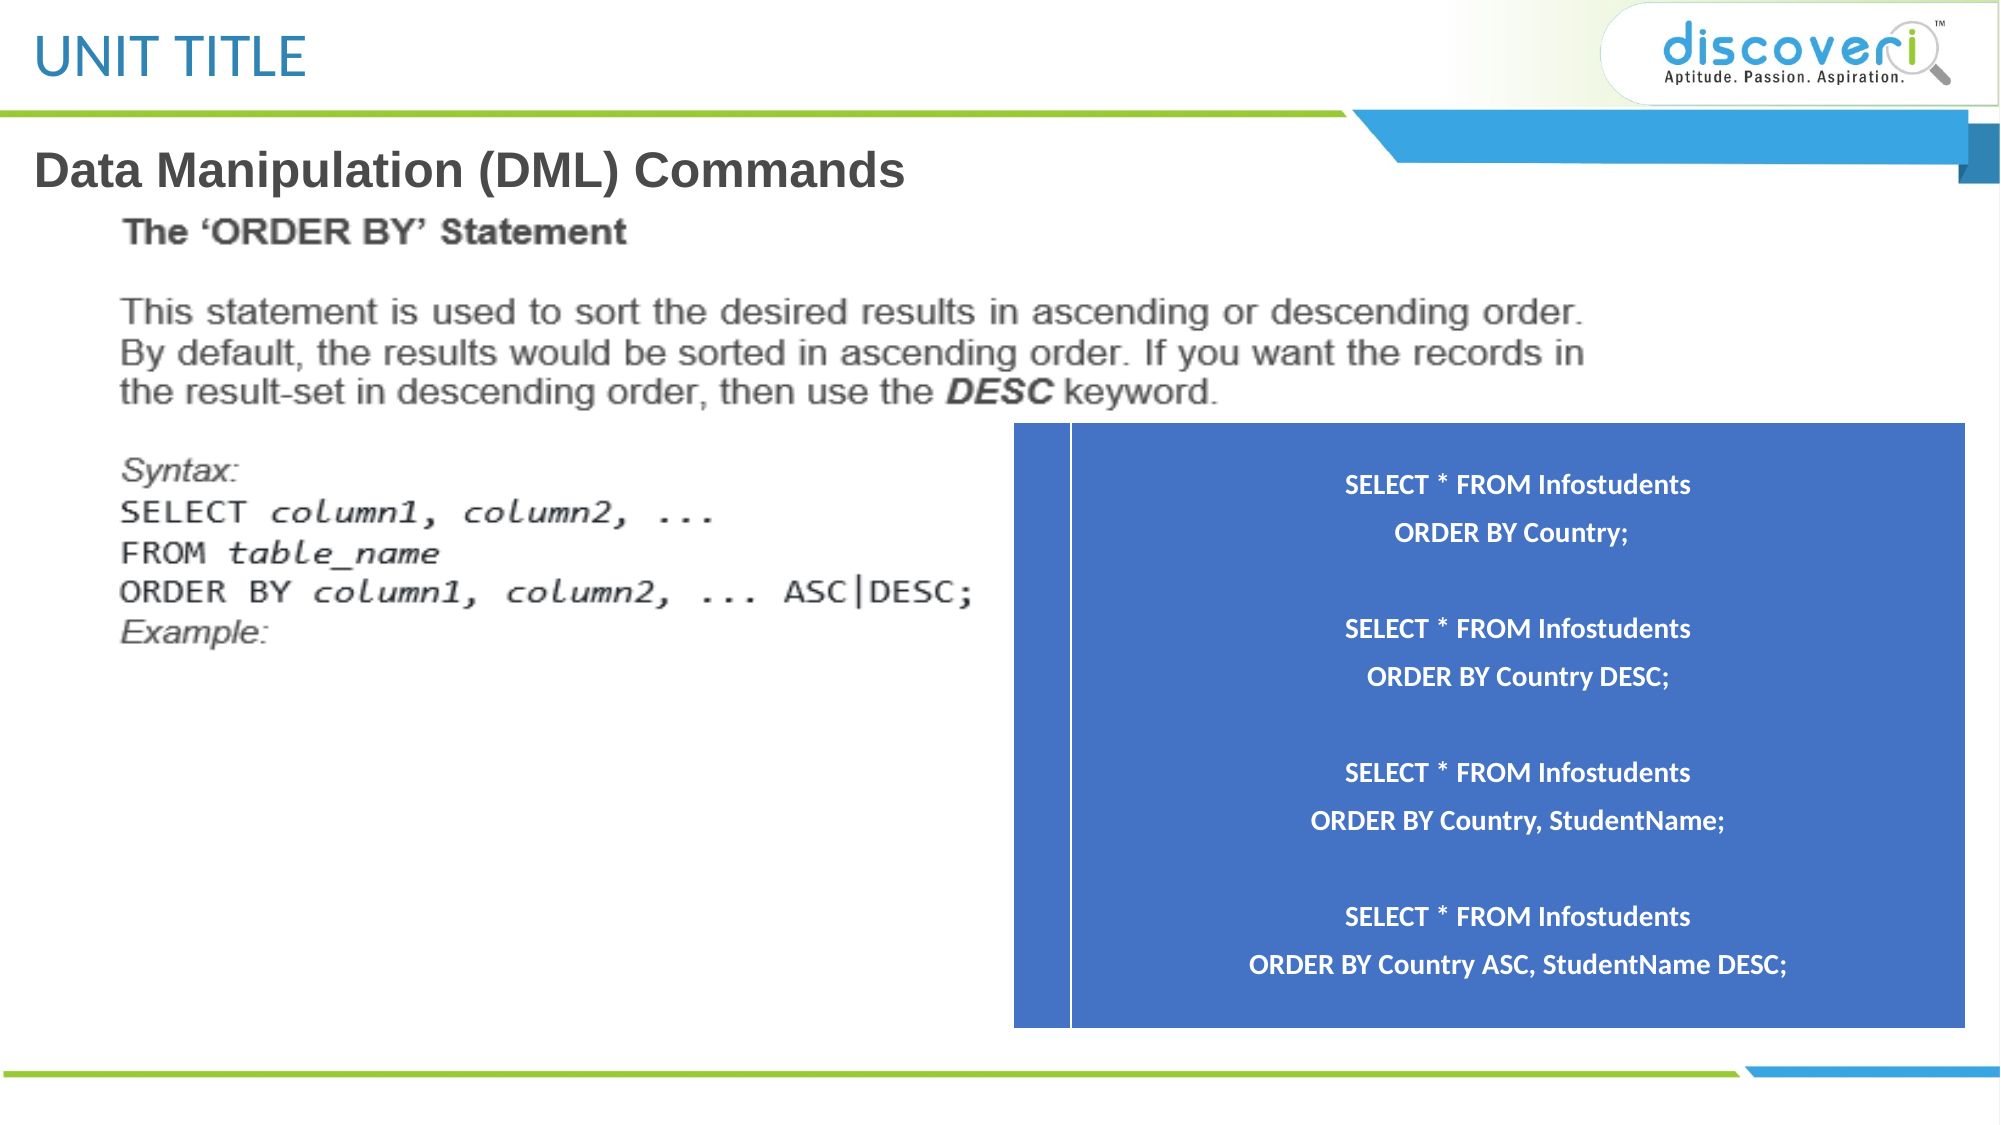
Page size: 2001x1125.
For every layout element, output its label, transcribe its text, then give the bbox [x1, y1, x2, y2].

list Data Manipulation (DML) Commands [18, 136, 1338, 204]
table_header [1014, 659, 1070, 1028]
table_header SELECT * FROM Infostudents ORDER BY Country; SELECT * FROM Infostudents ORDER BY Country DESC; SELECT * FROM Infostudents ORDER BY Country, StudentName; SELECT * FROM Infostudents ORDER BY Country ASC, StudentName DESC; [1072, 423, 1965, 1028]
picture [0, 0, 2000, 1125]
